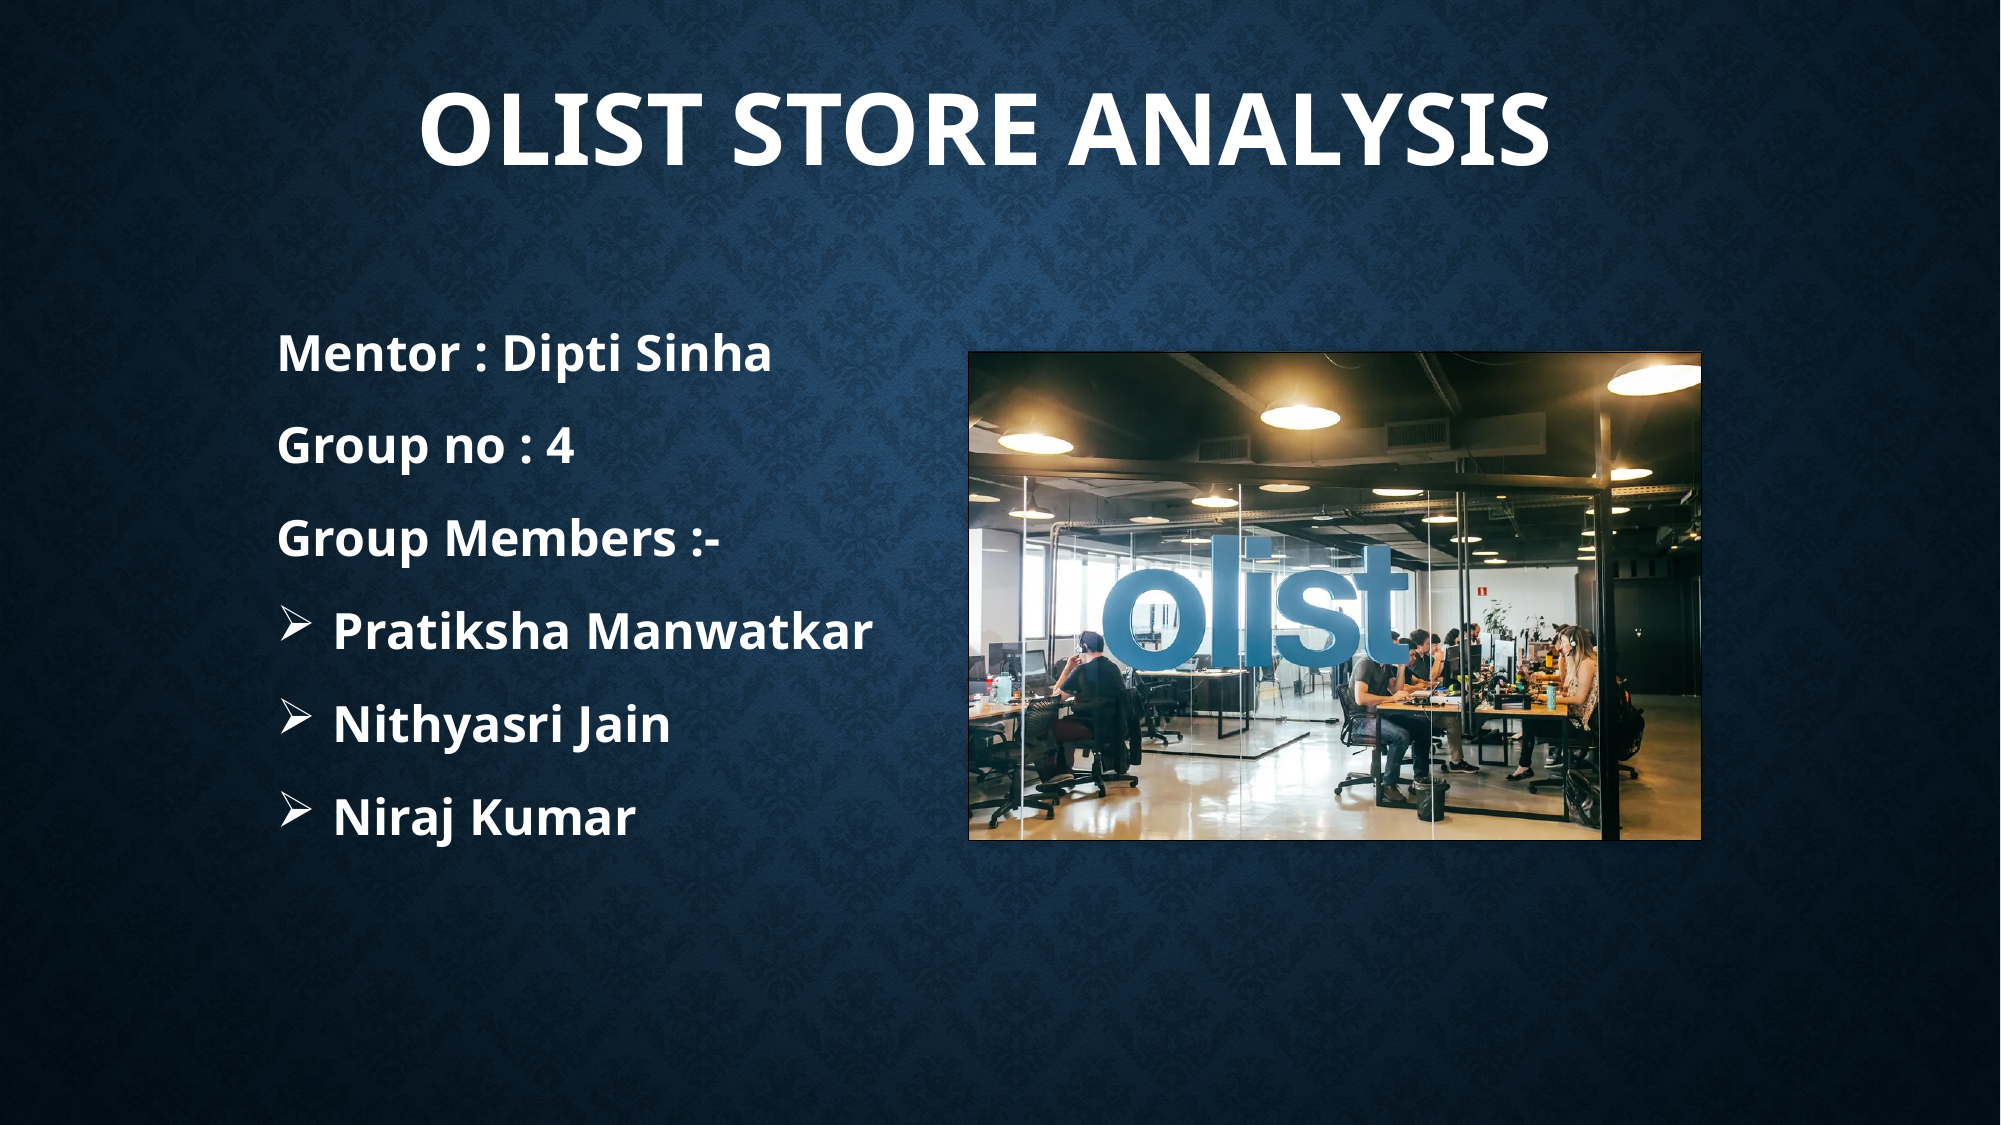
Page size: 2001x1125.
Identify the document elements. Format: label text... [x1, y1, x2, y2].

picture [968, 351, 1702, 841]
subtitle Mentor : Dipti Sinha Group no : 4 Group Members :- Pratiksha Manwatkar Nithyasri Jain Niraj Kumar [261, 301, 1800, 963]
title OLIST STORE ANALYSIS [246, 30, 1723, 195]
